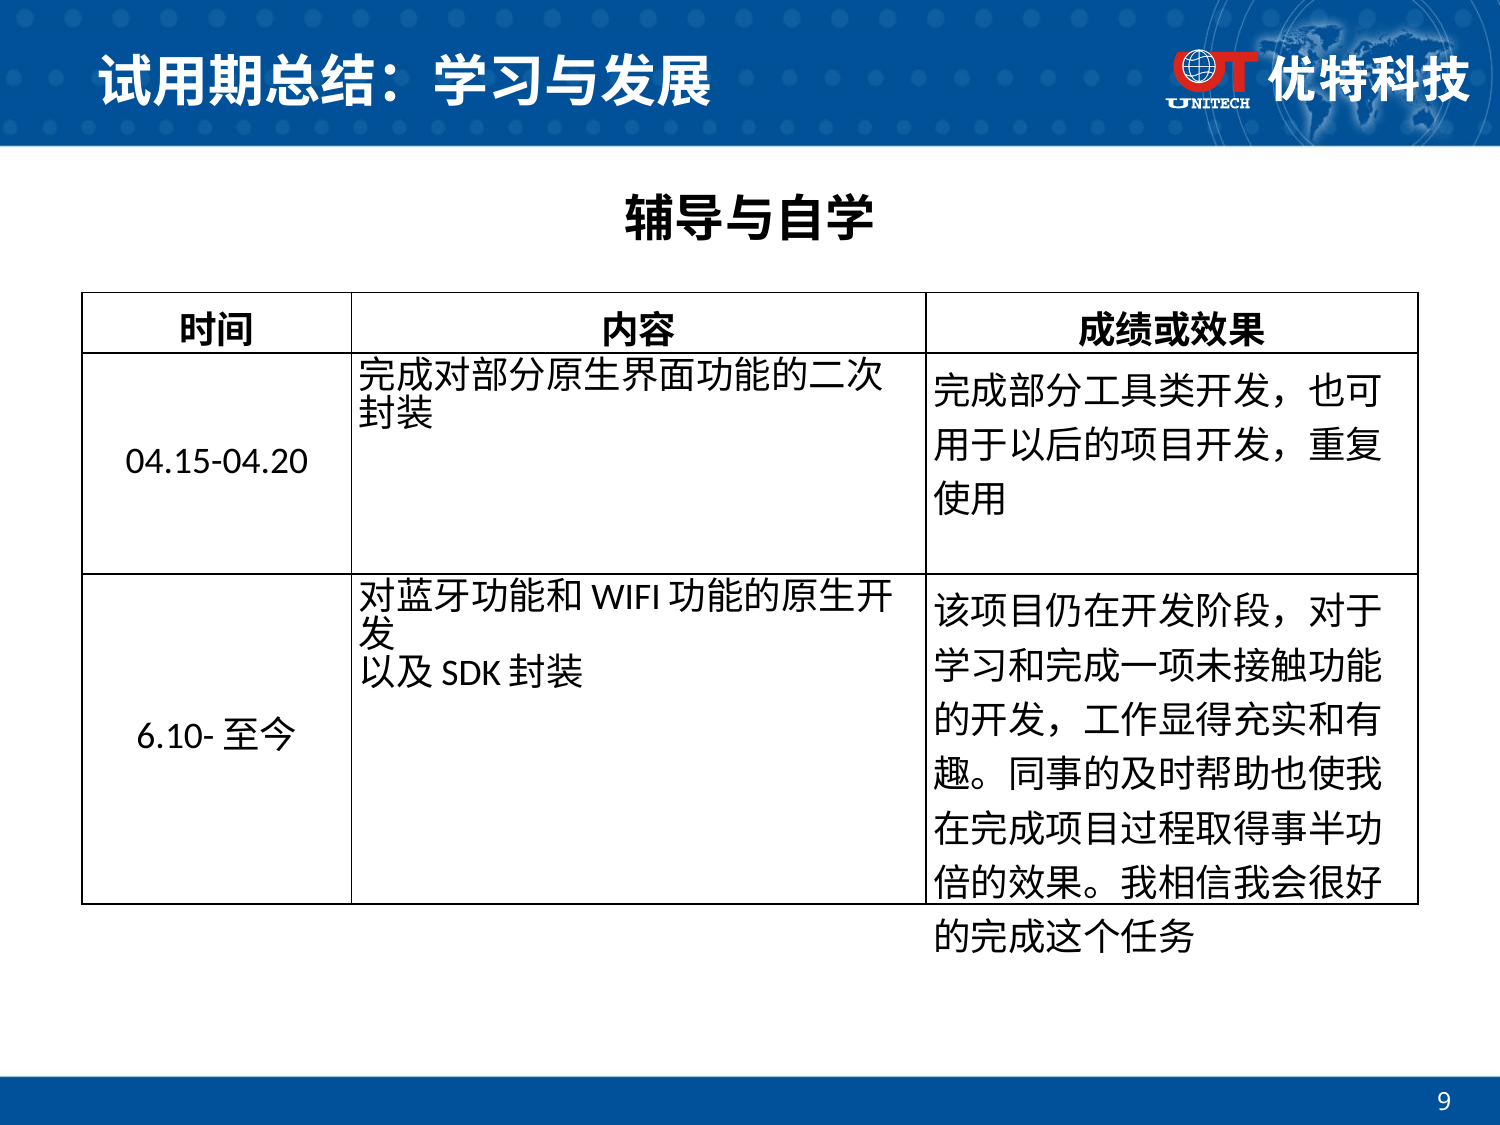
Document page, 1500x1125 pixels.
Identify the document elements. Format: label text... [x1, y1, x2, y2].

table_cell 6.10-至今 [83, 575, 351, 903]
text_box 辅导与自学 [617, 167, 883, 254]
title 试用期总结：学习与发展 [88, 32, 1053, 126]
table_cell 完成对部分原生界面功能的二次封装 [352, 354, 925, 573]
table_cell 04.15-04.20 [83, 354, 351, 573]
slide_number 9 [1427, 1077, 1460, 1123]
table_cell 对蓝牙功能和WIFI功能的原生开发 以及SDK封装 [352, 575, 925, 903]
picture [0, 0, 1500, 1125]
table_header 成绩或效果 [927, 293, 1417, 352]
table_cell 该项目仍在开发阶段，对于学习和完成一项未接触功能的开发，工作显得充实和有趣。同事的及时帮助也使我在完成项目过程取得事半功倍的效果。我相信我会很好的完成这个任务 [927, 575, 1417, 903]
table_header 时间 [83, 293, 351, 352]
table_cell 完成部分工具类开发，也可用于以后的项目开发，重复使用 [927, 354, 1417, 573]
table_header 内容 [352, 293, 925, 352]
